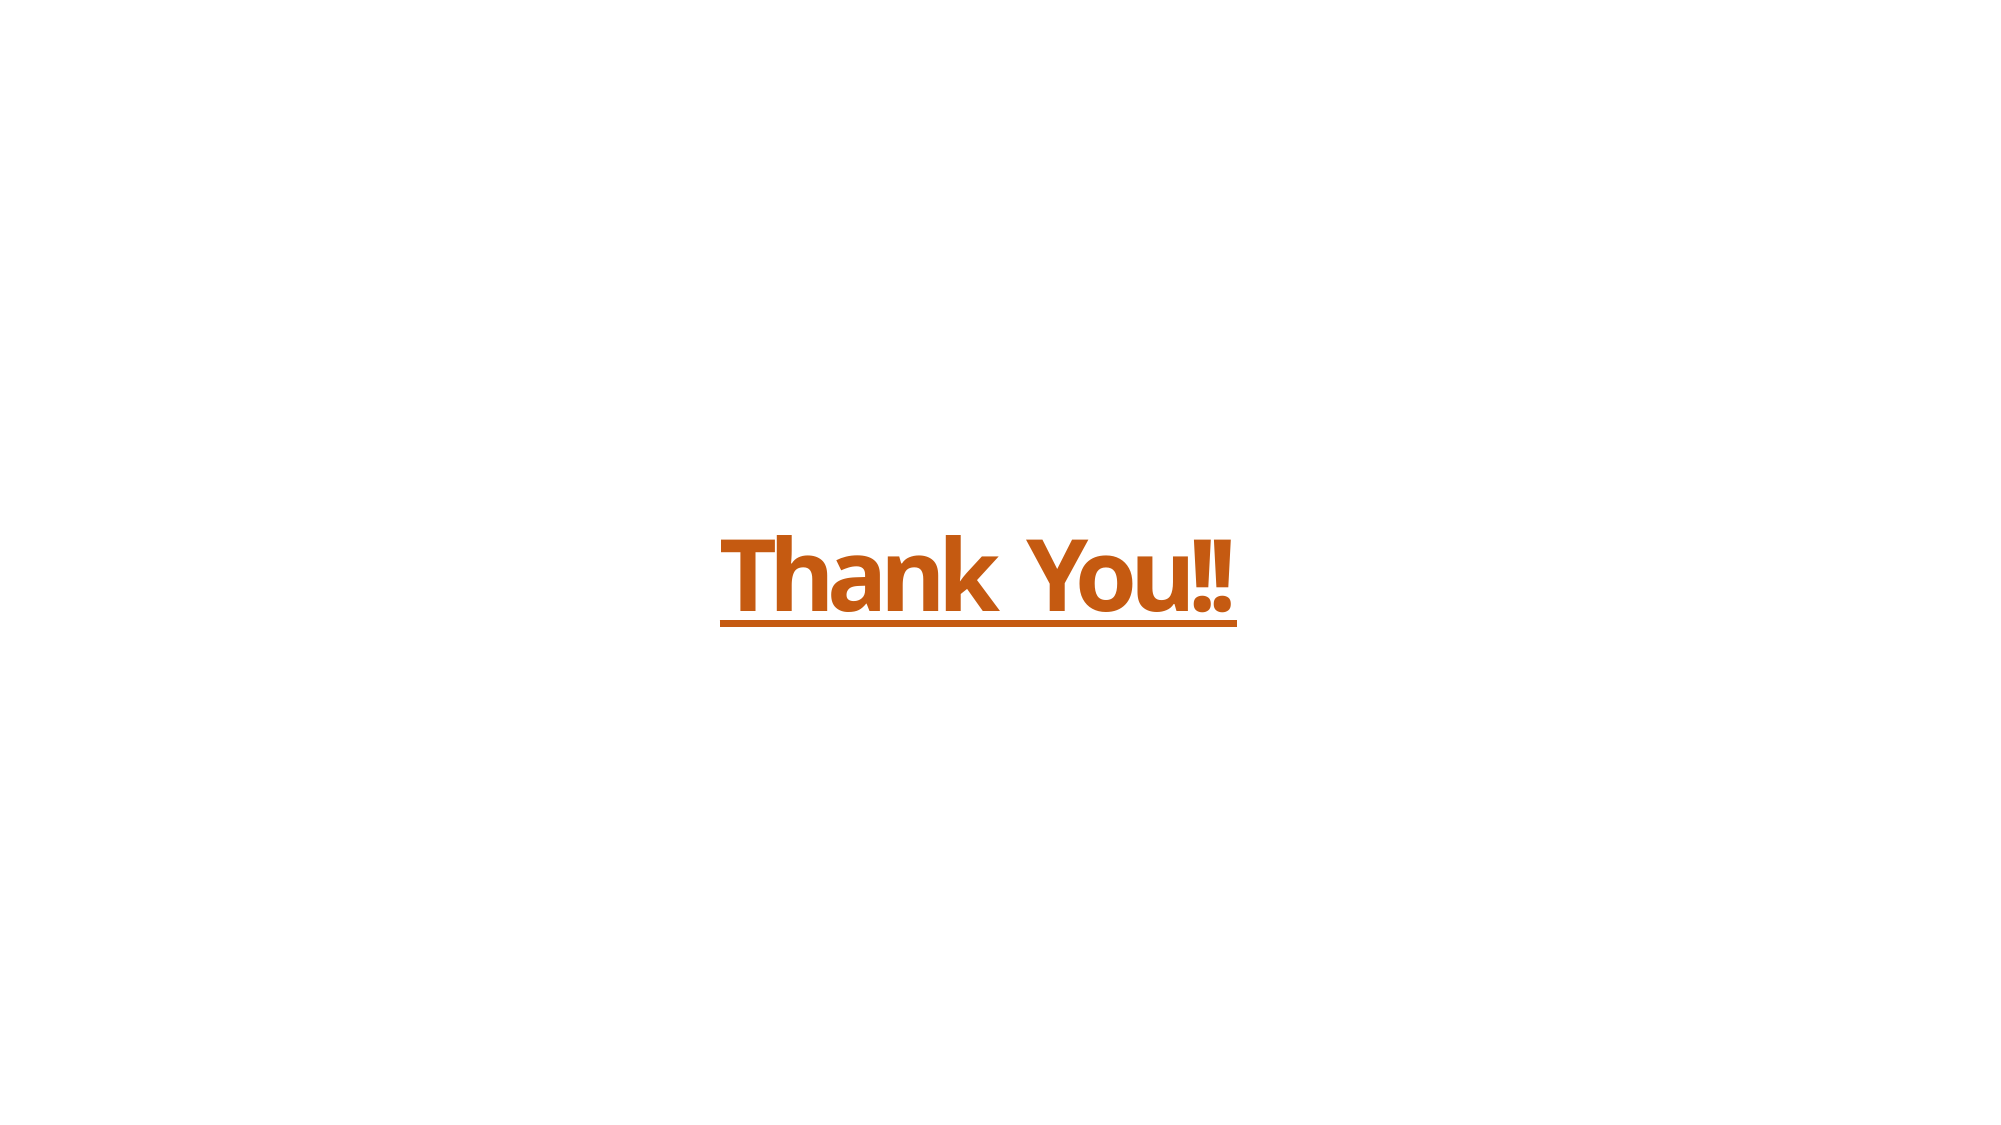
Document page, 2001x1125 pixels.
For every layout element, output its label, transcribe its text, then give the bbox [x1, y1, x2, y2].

text_box Thank You!! [143, 508, 1813, 632]
